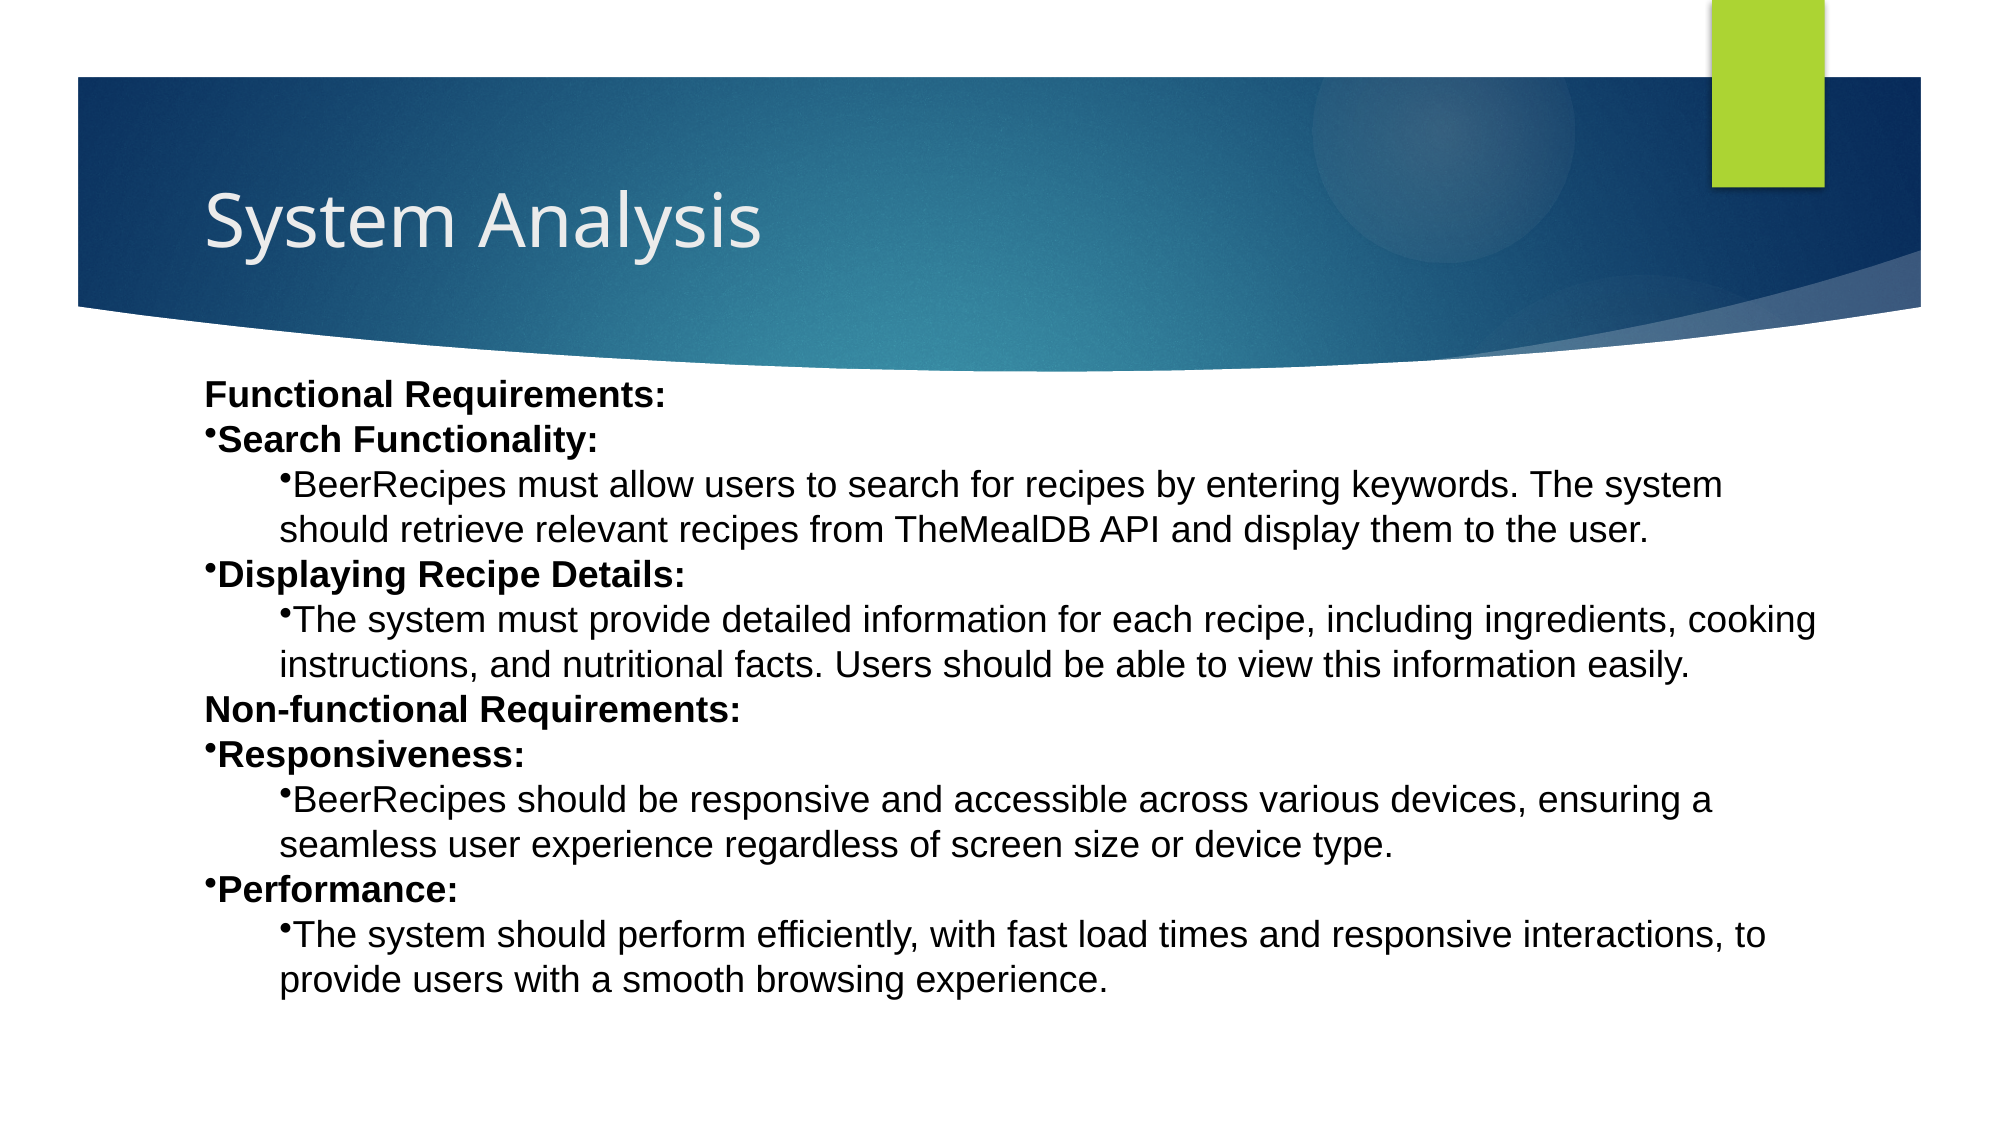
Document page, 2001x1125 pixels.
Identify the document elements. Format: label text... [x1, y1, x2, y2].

title System Analysis [189, 159, 1627, 276]
list Functional Requirements: Search Functionality: BeerRecipes must allow users to search for recipes by entering keywords. The system should retrieve relevant recipes from TheMealDB API and display them to the user. Displaying Recipe Details: The system must provide detailed information for each recipe, including ingredients, cooking instructions, and nutritional facts. Users should be able to view this information easily. Non-functional Requirements: Responsiveness: BeerRecipes should be responsive and accessible across various devices, ensuring a seamless user experience regardless of screen size or device type. Performance: The system should perform efficiently, with fast load times and responsive interactions, to provide users with a smooth browsing experience. [189, 362, 1852, 1053]
